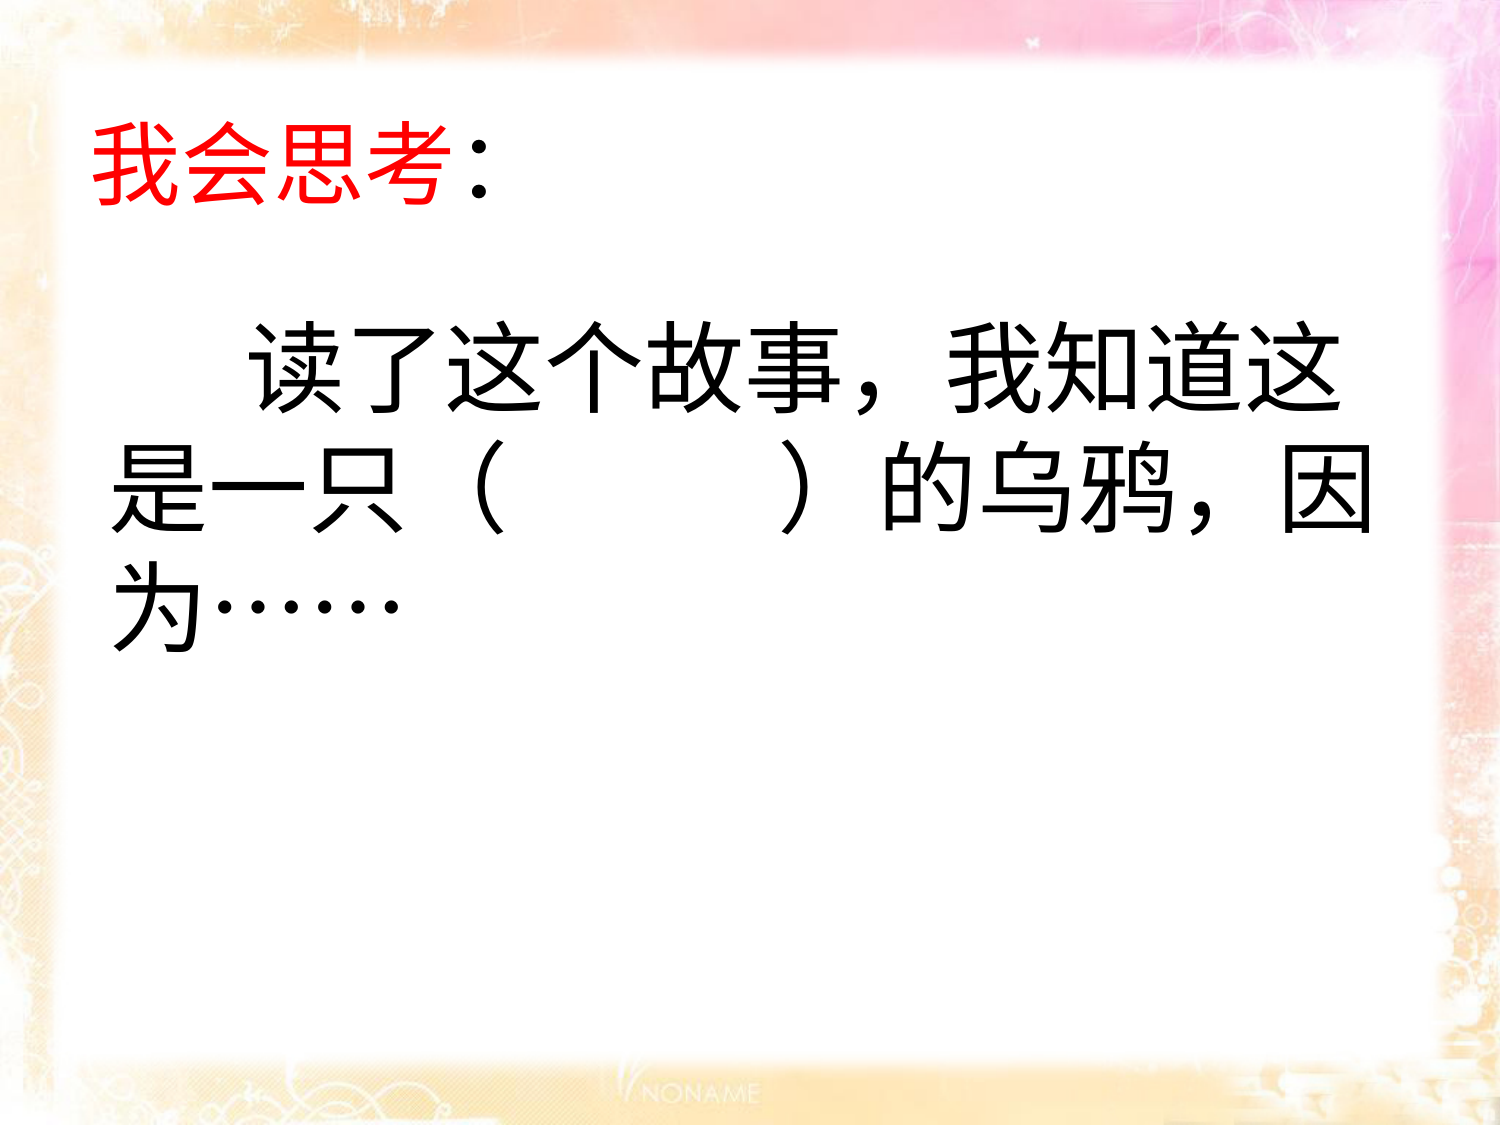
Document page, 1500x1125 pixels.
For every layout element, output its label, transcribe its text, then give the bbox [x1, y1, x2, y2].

text_box 读了这个故事，我知道这是一只（ ）的乌鸦，因为…… [93, 298, 1407, 673]
text_box 我会思考： [74, 99, 688, 225]
picture [0, 0, 1500, 1125]
